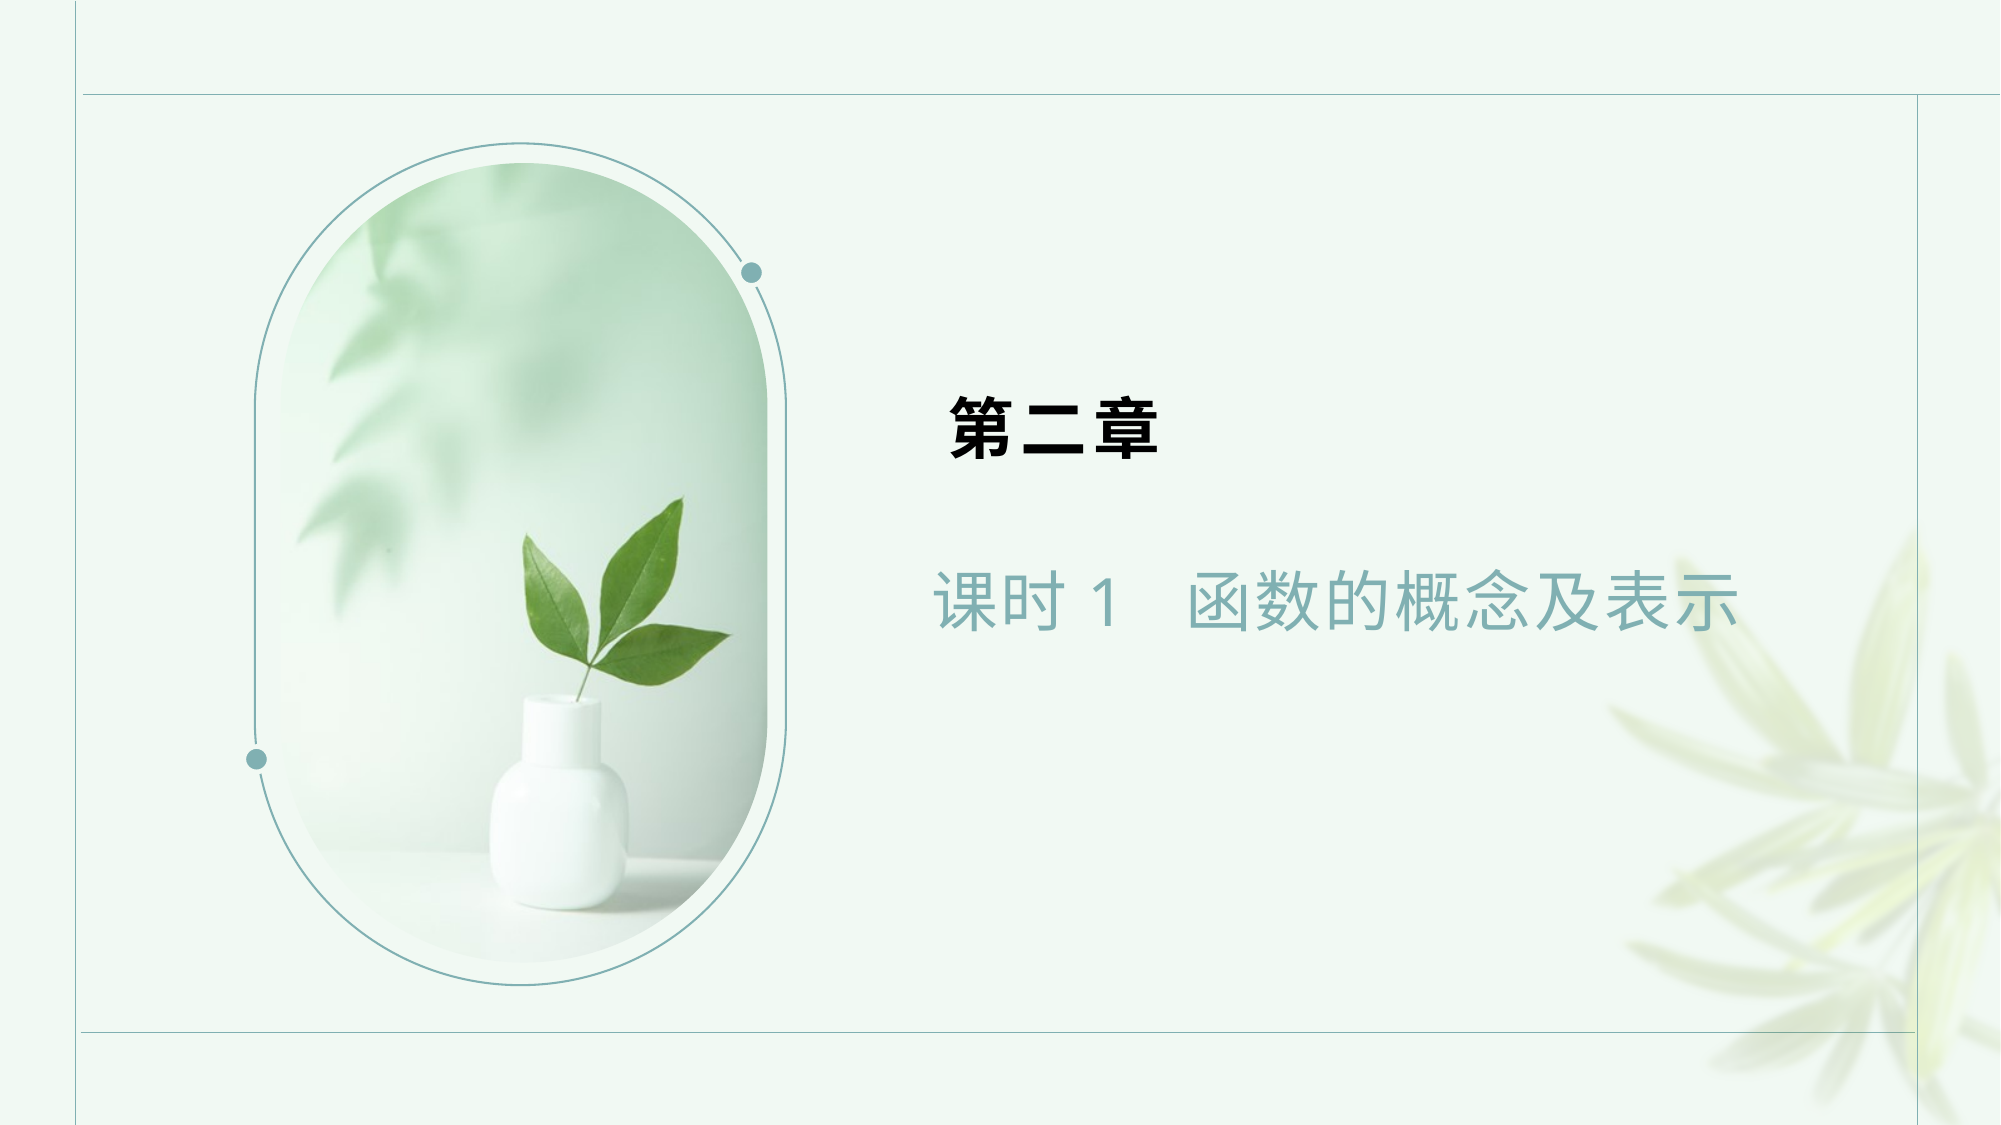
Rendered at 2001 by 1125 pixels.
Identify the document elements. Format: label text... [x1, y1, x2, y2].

list 课时1 函数的概念及表示 [879, 519, 1864, 730]
picture [280, 163, 768, 963]
list 第二章 [947, 382, 1854, 472]
